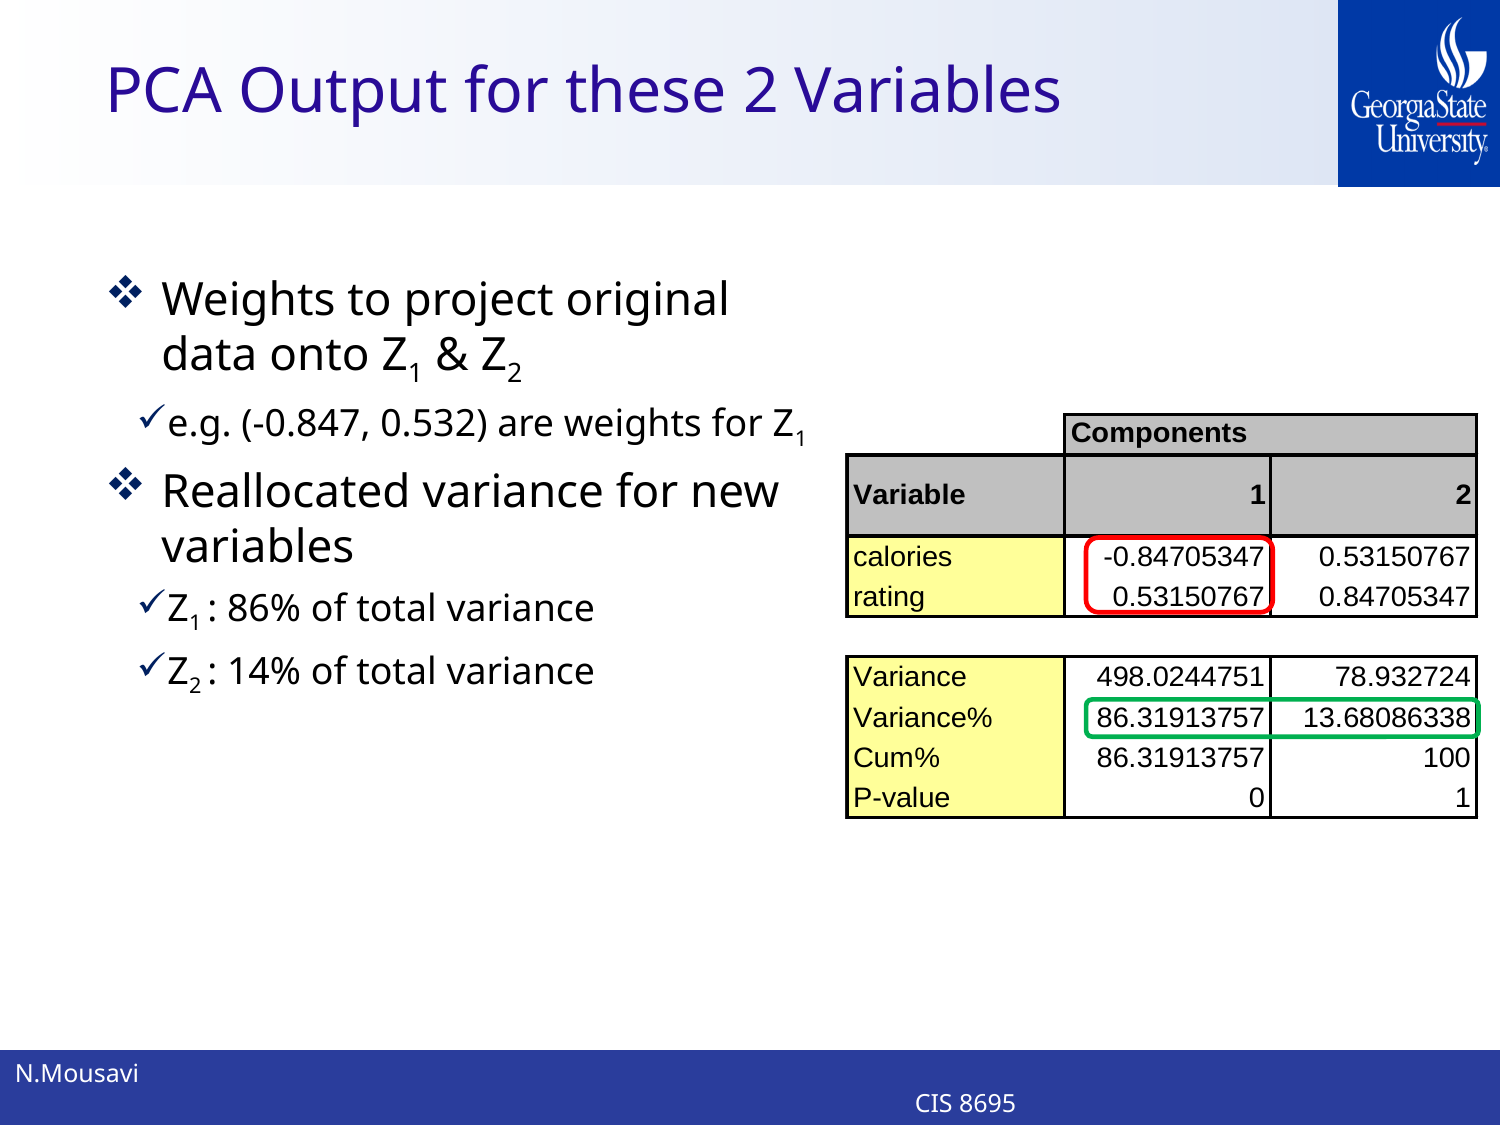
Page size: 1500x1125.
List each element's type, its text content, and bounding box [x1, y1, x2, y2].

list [845, 412, 1479, 820]
title PCA Output for these 2 Variables [90, 0, 1500, 185]
list Weights to project original data onto Z1 & Z2 e.g. (-0.847, 0.532) are weights for Z1 Reallocated variance for new variables Z1 : 86% of total variance Z2 : 14% of total variance [90, 262, 835, 924]
